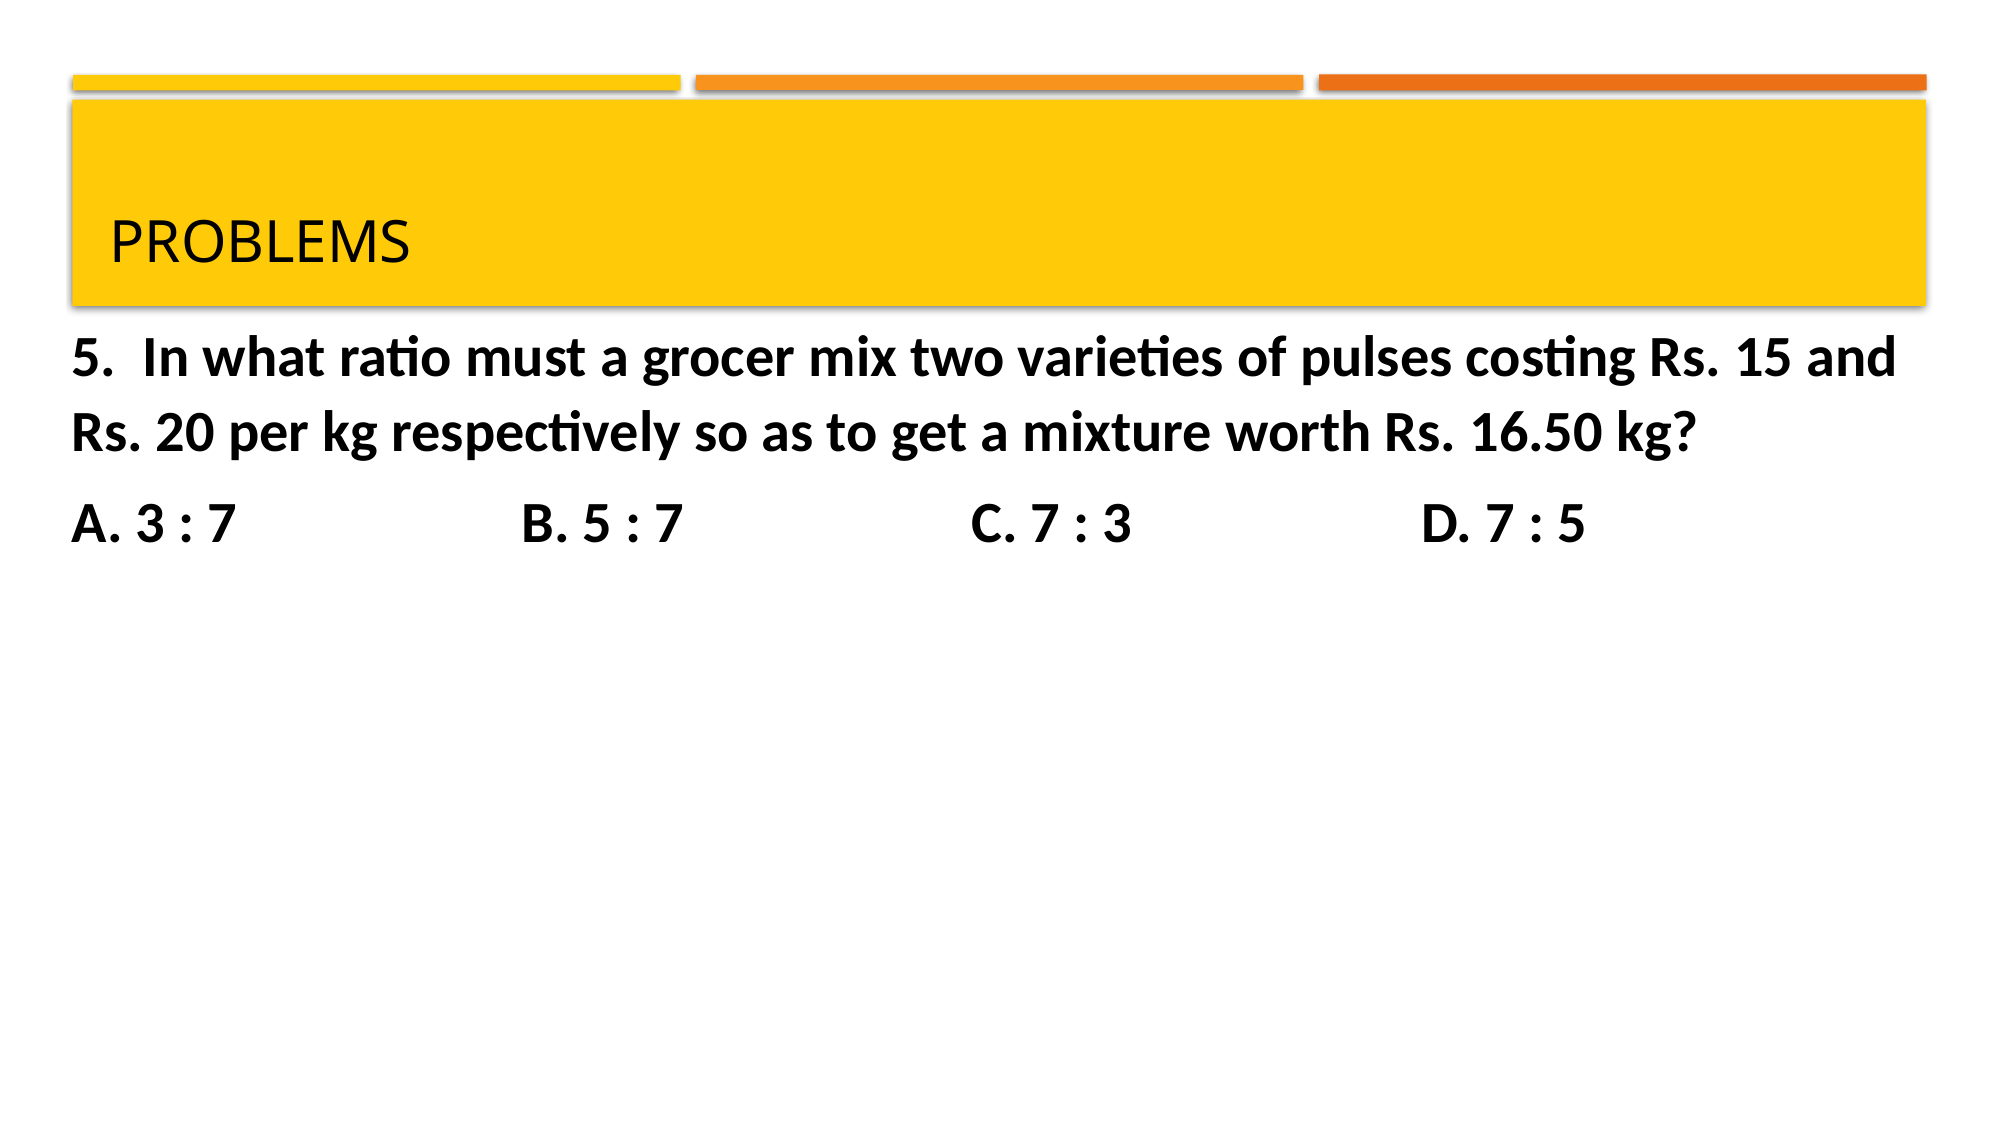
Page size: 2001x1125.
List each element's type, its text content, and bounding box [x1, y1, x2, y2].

title problems [94, 119, 1904, 282]
text_box 5. In what ratio must a grocer mix two varieties of pulses costing Rs. 15 and Rs. 20 per kg respectively so as to get a mixture worth Rs. 16.50 kg? A. 3 : 7 B. 5 : 7 C. 7 : 3 D. 7 : 5 [56, 305, 1972, 562]
